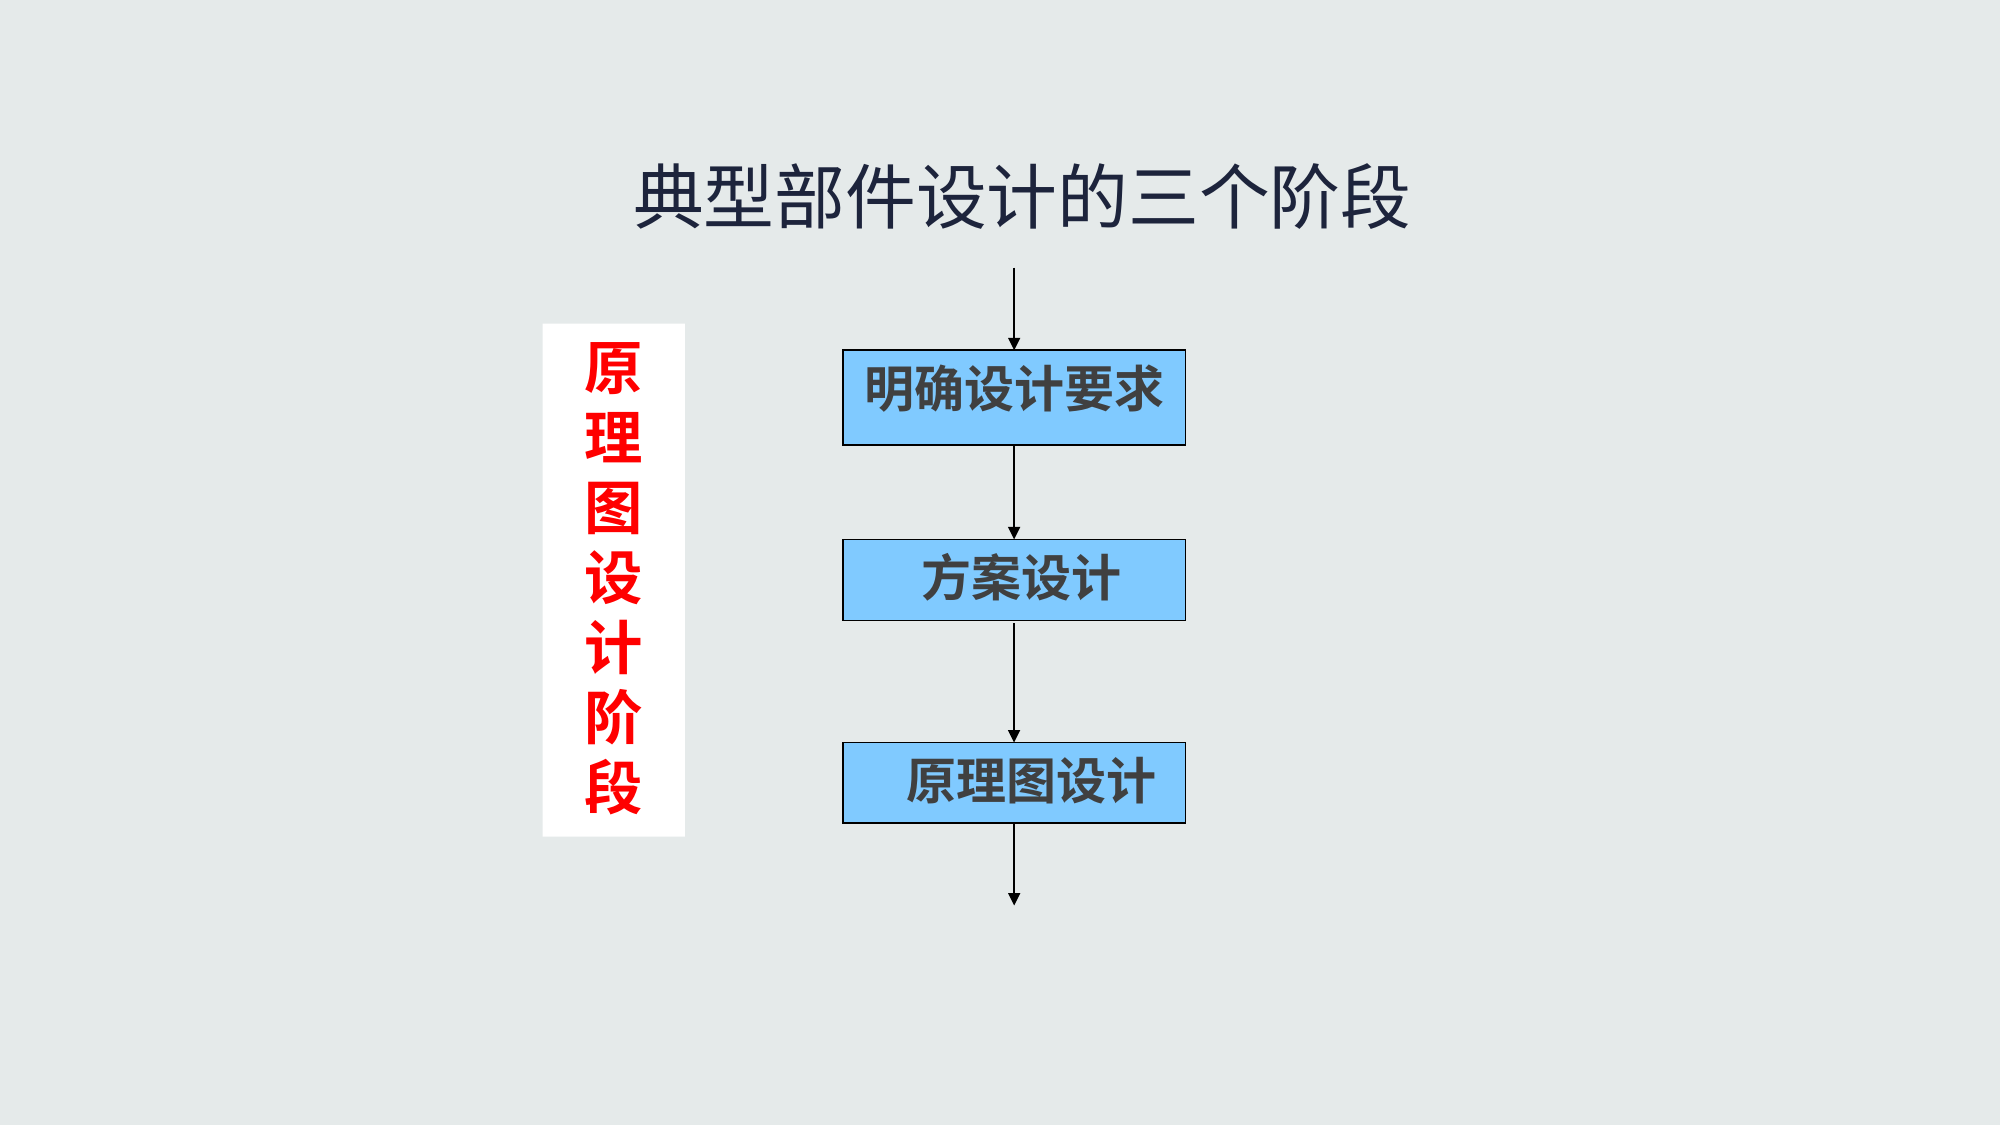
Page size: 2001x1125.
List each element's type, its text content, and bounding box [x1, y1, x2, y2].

text_box 方案设计 [842, 539, 1186, 621]
text_box 明确设计要求 [842, 350, 1186, 445]
text_box 典型部件设计的三个阶段 [321, 154, 1723, 285]
text_box 原理图设计阶段 [542, 323, 685, 837]
text_box 原理图设计 [842, 742, 1186, 823]
